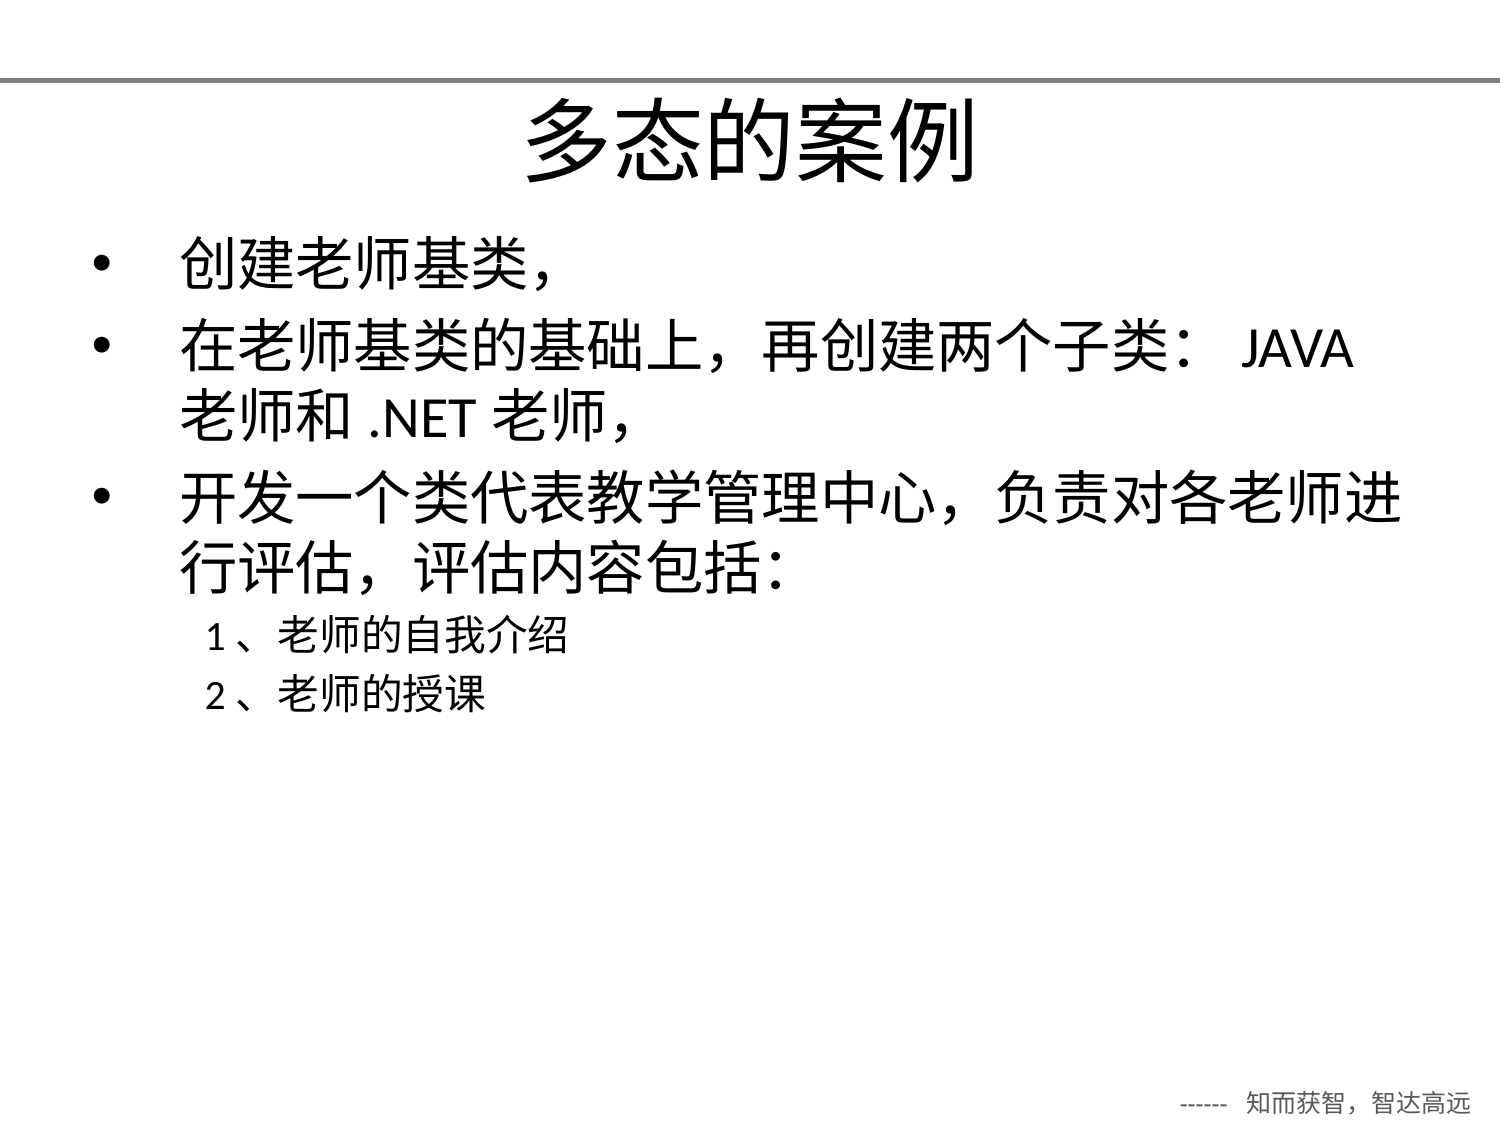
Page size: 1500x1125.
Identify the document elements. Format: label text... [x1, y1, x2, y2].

title 多态的案例 [75, 45, 1425, 233]
text_box 创建老师基类， 在老师基类的基础上，再创建两个子类：JAVA老师和.NET老师， 开发一个类代表教学管理中心，负责对各老师进行评估，评估内容包括： 1、老师的自我介绍 2、老师的授课 [76, 220, 1424, 894]
